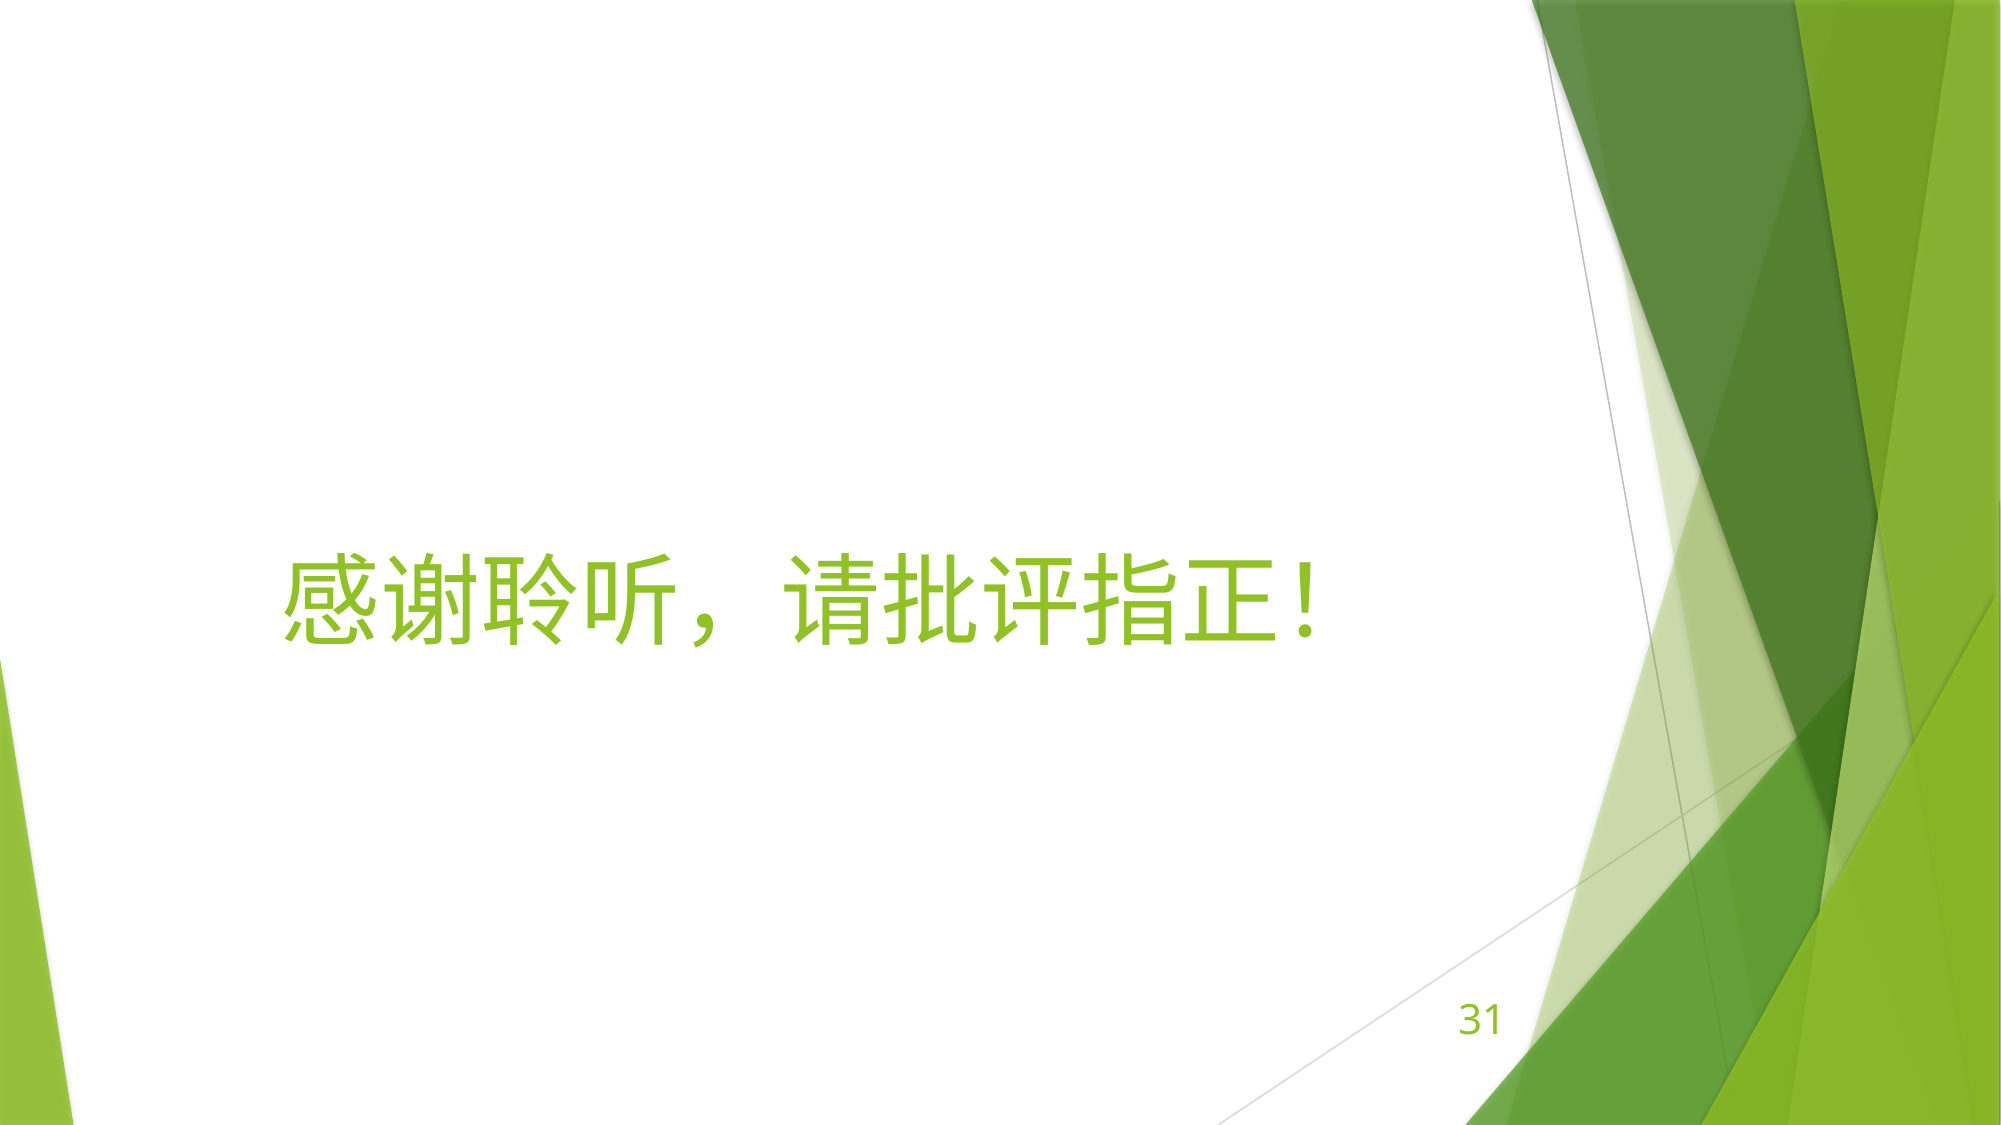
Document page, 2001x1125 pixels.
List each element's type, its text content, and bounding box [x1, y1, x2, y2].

slide_number 31 [1409, 991, 1522, 1051]
title 感谢聆听，请批评指正！ [125, 365, 1536, 665]
